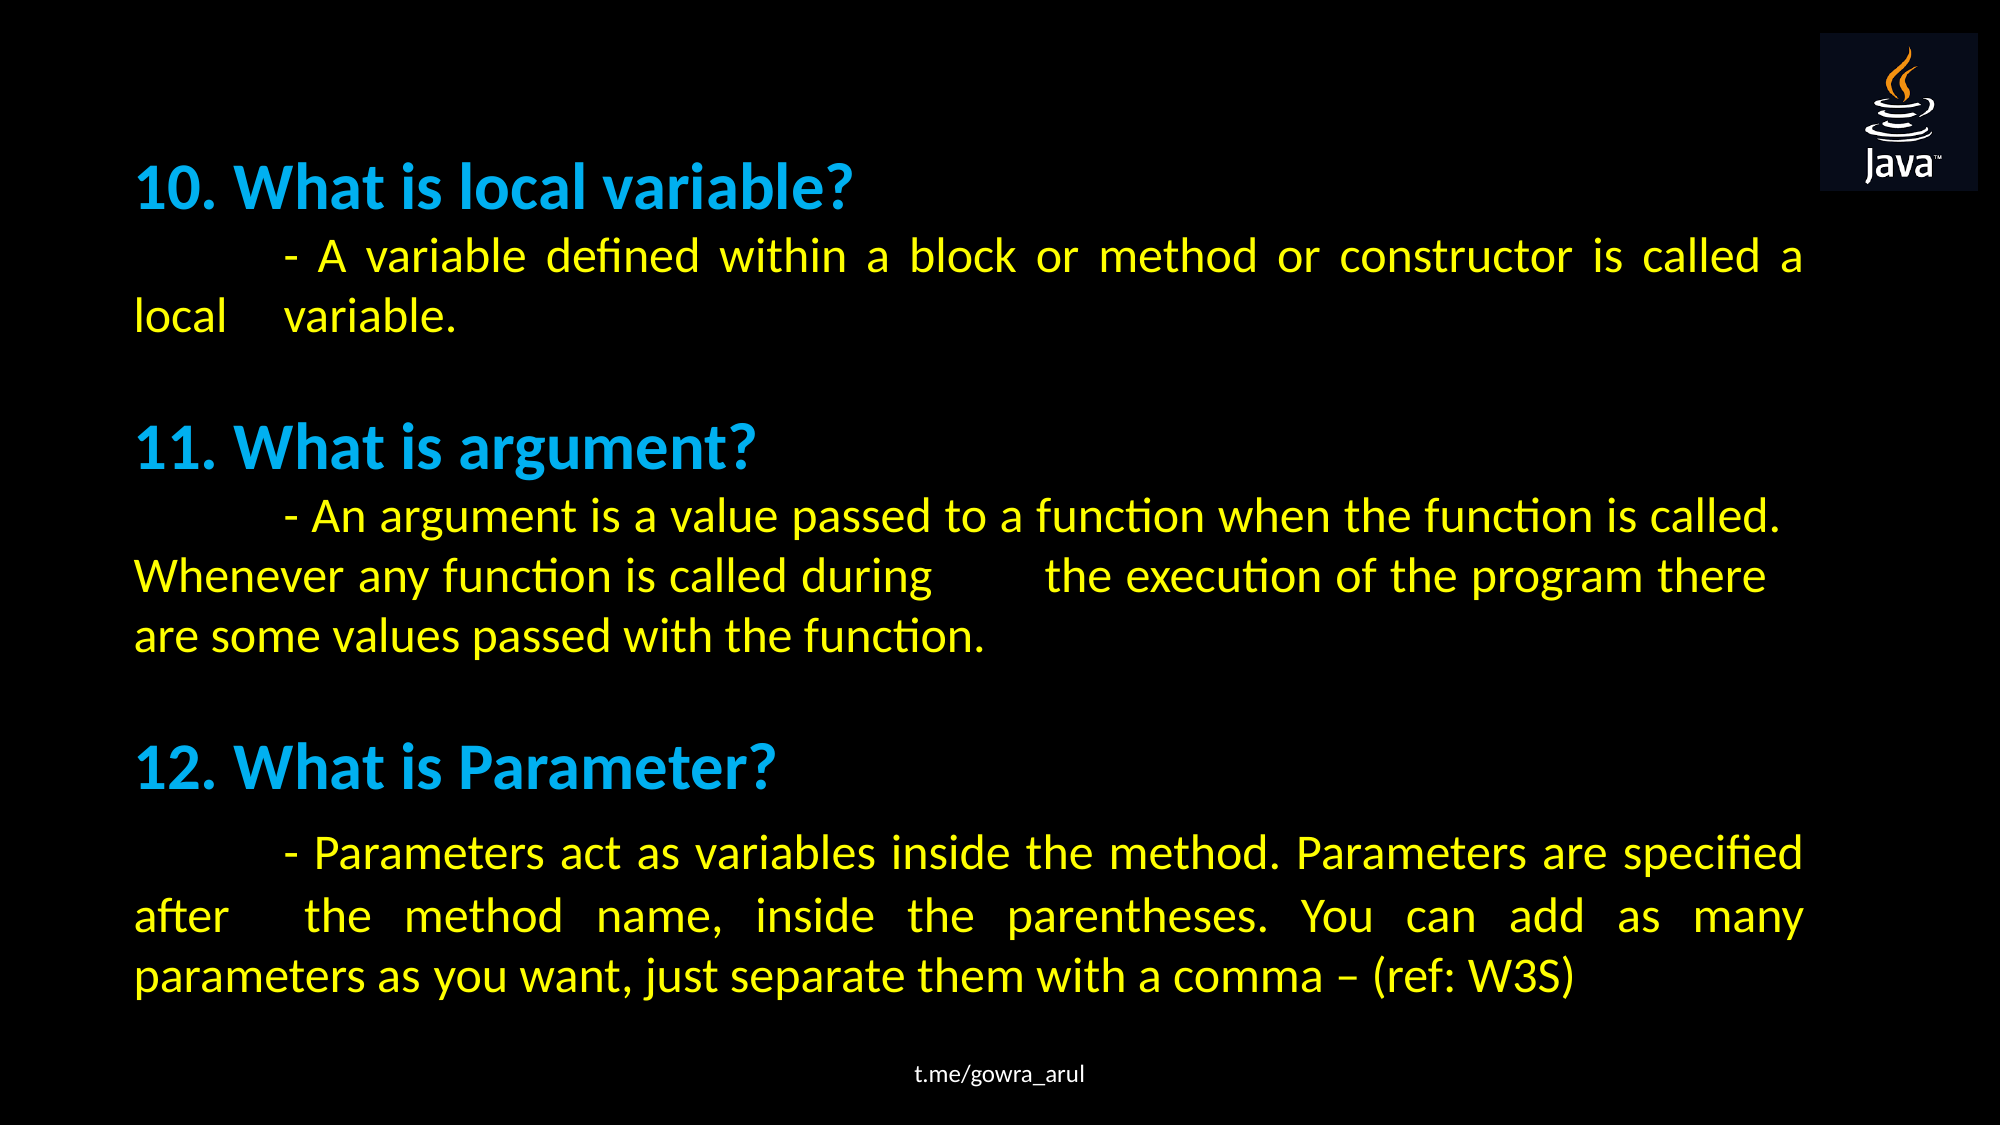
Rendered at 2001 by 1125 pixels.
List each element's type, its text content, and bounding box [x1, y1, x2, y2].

text_box 10. What is local variable? - A variable defined within a block or method or constructor is called a local variable. 11. What is argument? - An argument is a value passed to a function when the function is called. Whenever any function is called during the execution of the program there are some values passed with the function. What is Parameter? - Parameters act as variables inside the method. Parameters are specified after the method name, inside the parentheses. You can add as many parameters as you want, just separate them with a comma – (ref: W3S) [118, 135, 1820, 1115]
picture [1819, 33, 1979, 192]
footer t.me/gowra_arul [662, 1042, 1338, 1103]
